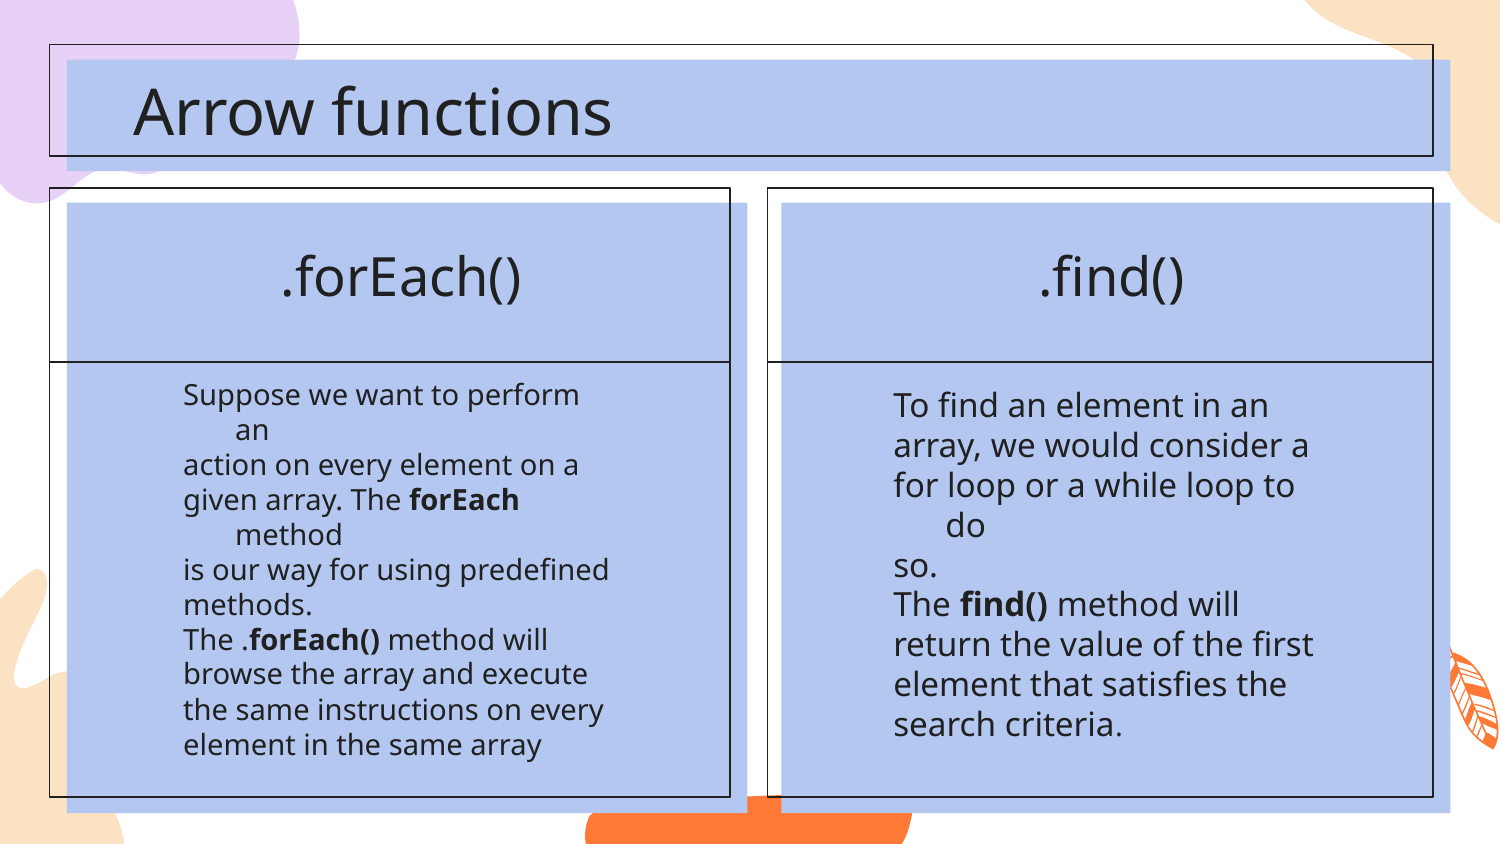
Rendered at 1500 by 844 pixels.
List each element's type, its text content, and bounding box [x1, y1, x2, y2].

subtitle .forEach() [49, 187, 731, 363]
title Arrow functions [118, 63, 1382, 157]
subtitle .find() [767, 187, 1433, 363]
subtitle To find an element in an array, we would consider a for loop or a while loop to do so. The find() method will return the value of the first element that satisfies the search criteria. [855, 363, 1345, 766]
text_box Suppose we want to perform an action on every element on a given array. The forEach method is our way for using predefined methods. The .forEach() method will browse the array and execute the same instructions on every element in the same array [145, 366, 635, 771]
